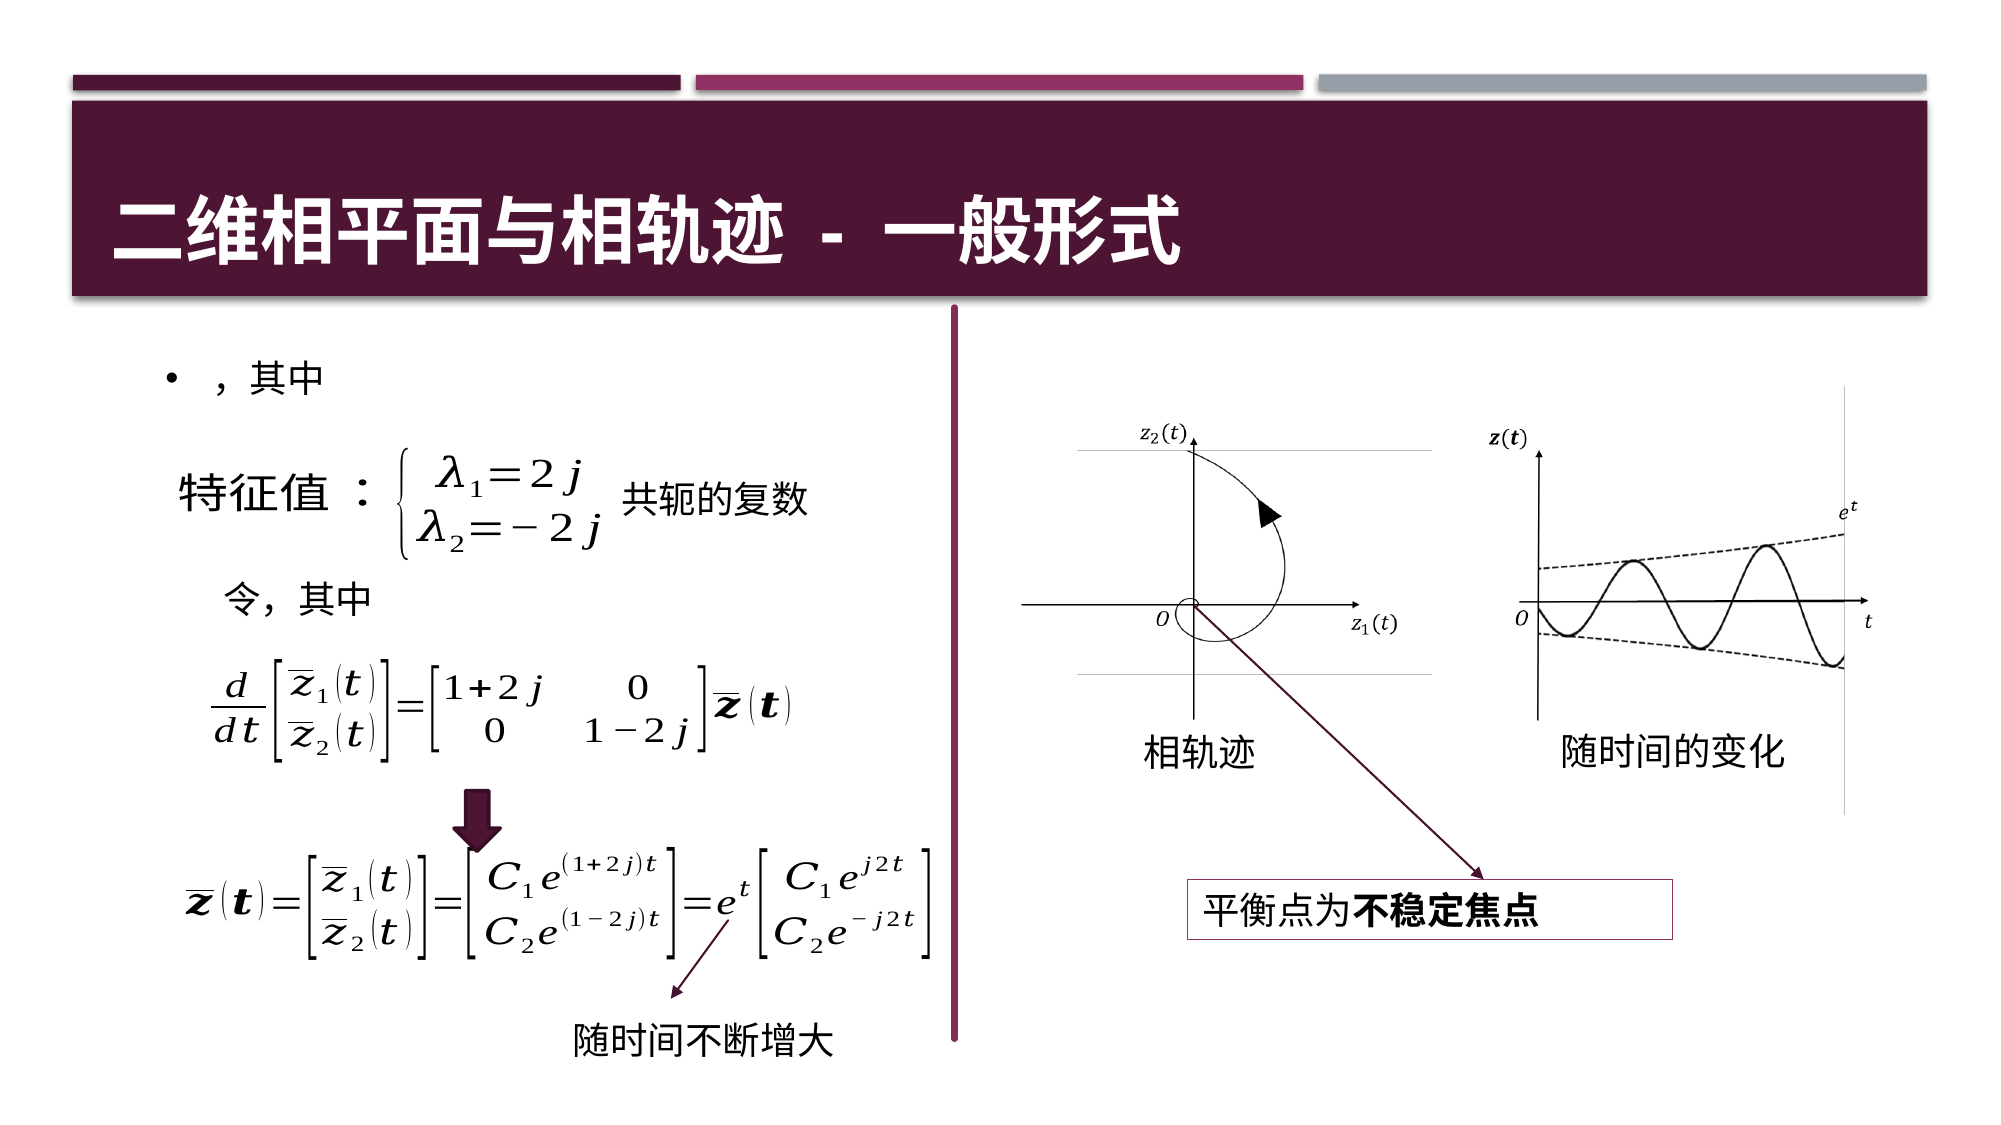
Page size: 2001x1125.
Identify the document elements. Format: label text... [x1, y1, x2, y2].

title 二维相平面与相轨迹 - 一般形式 [95, 115, 1905, 282]
text_box [452, 788, 502, 853]
picture [1020, 386, 1906, 816]
text_box 共轭的复数 [606, 469, 838, 529]
text_box 随时间不断增大 [558, 1009, 859, 1070]
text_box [1193, 605, 1485, 880]
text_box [670, 919, 729, 1000]
